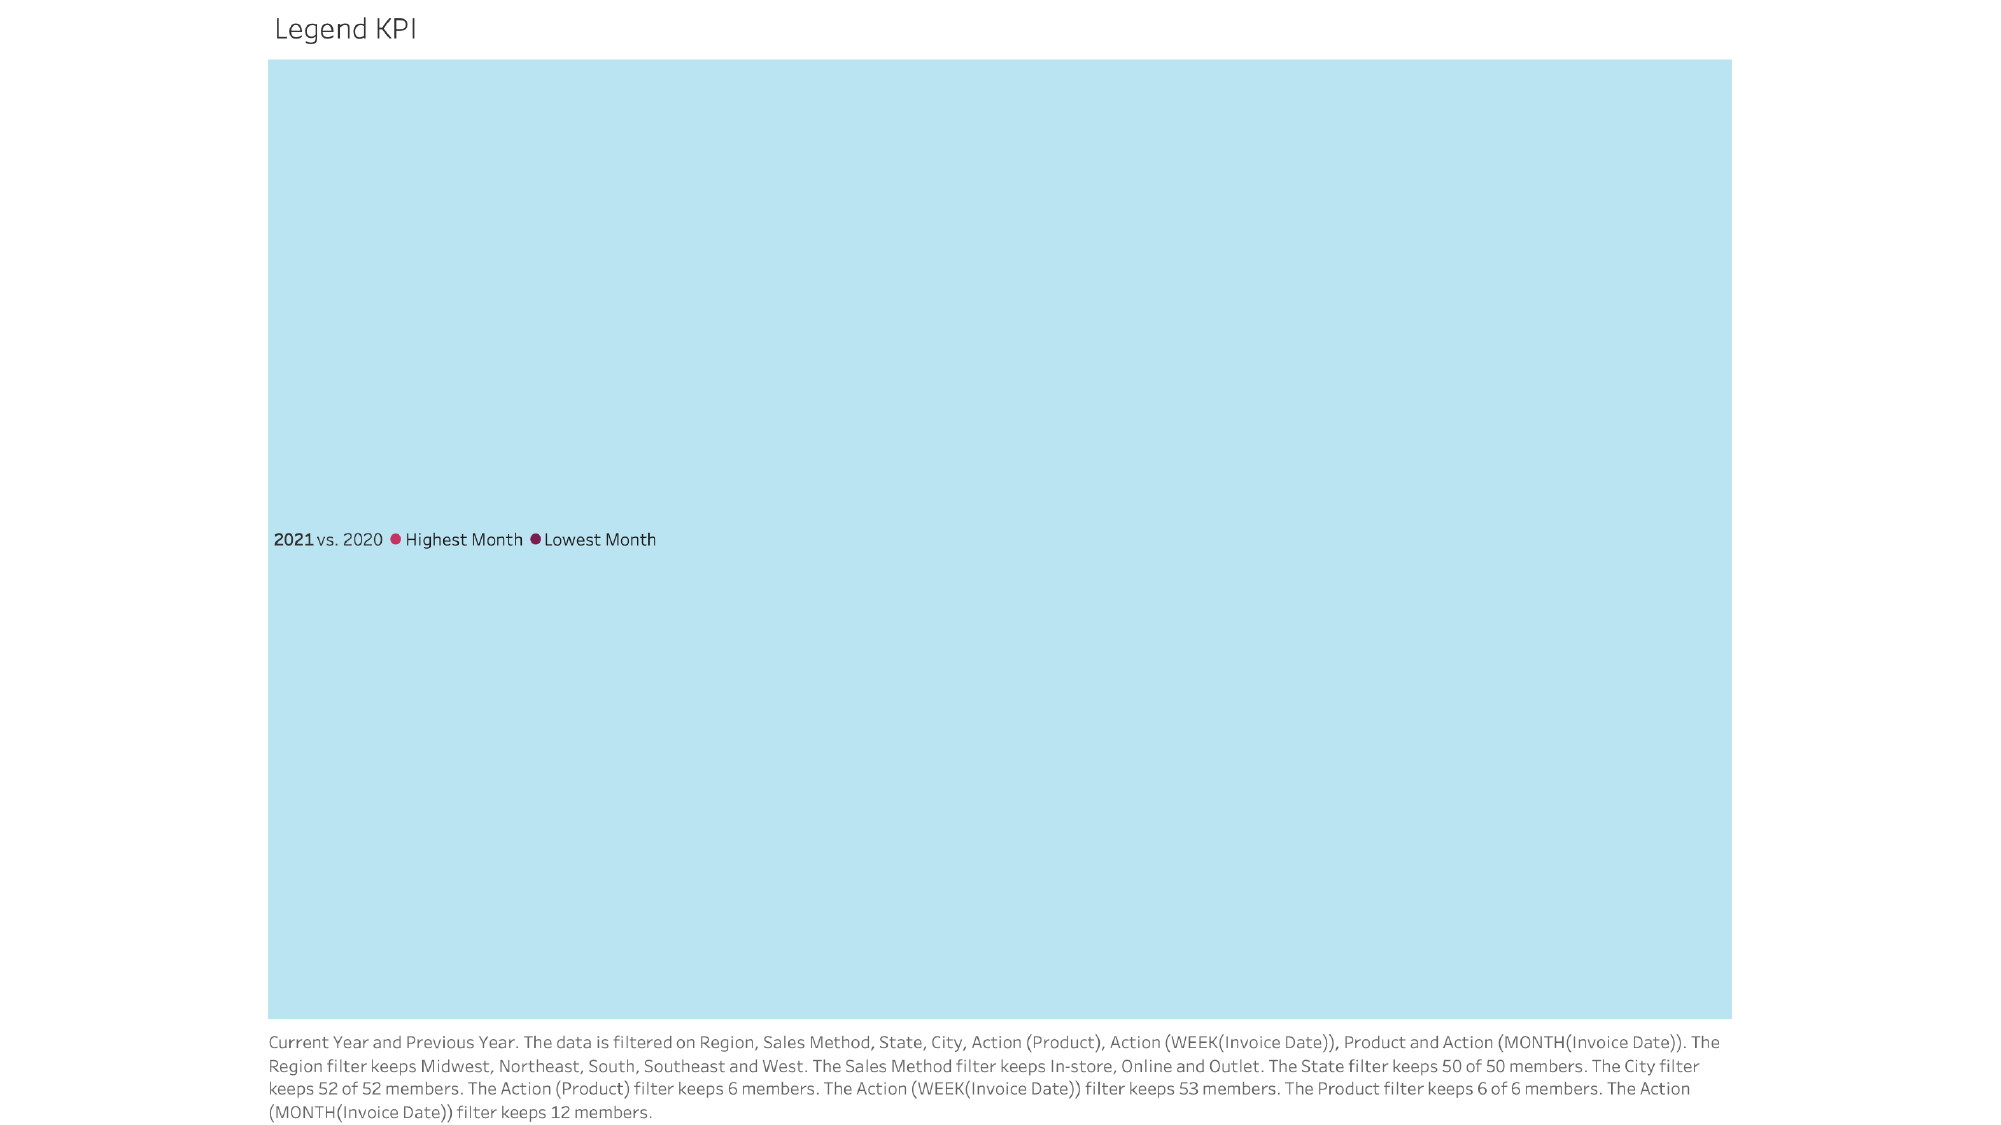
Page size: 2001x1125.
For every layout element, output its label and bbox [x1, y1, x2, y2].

picture [268, 0, 1732, 1125]
